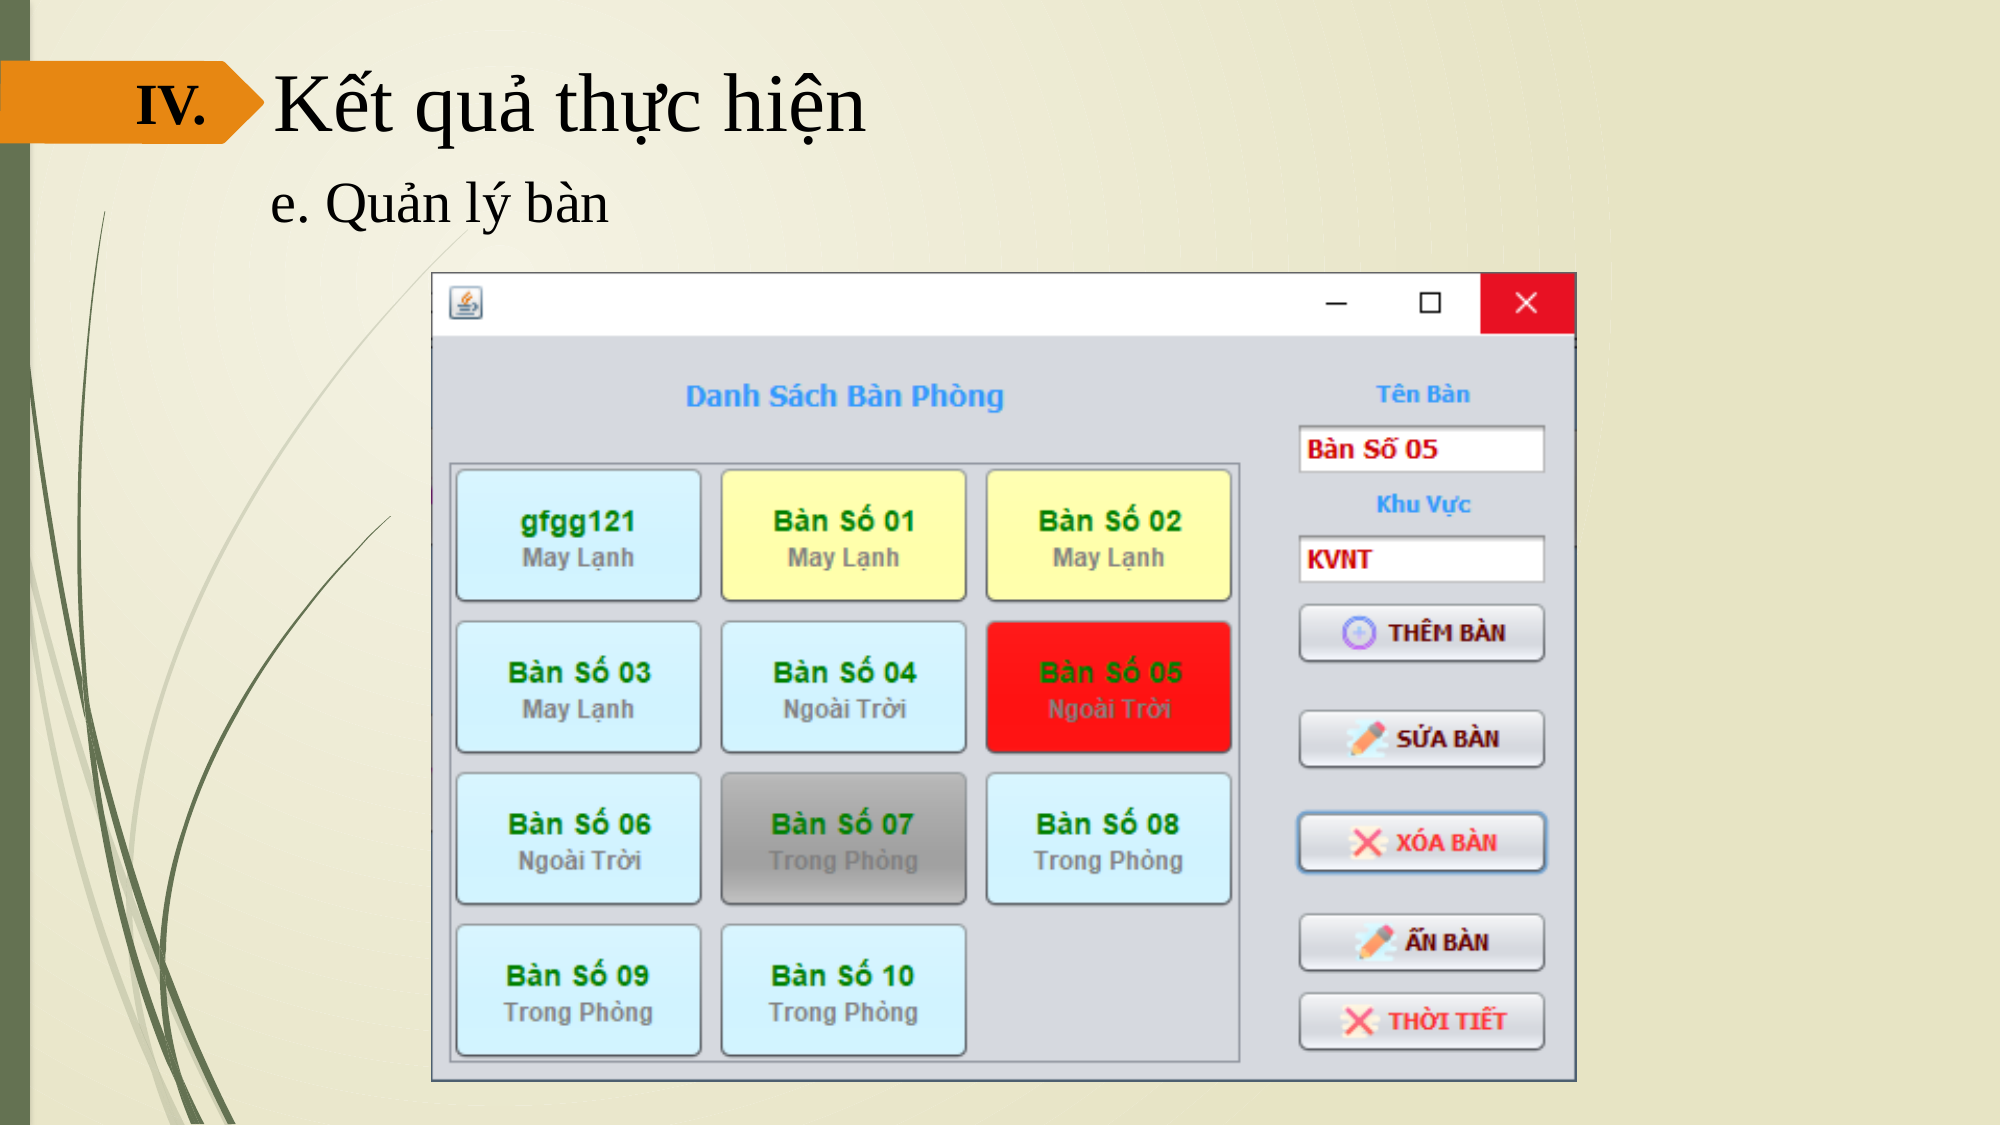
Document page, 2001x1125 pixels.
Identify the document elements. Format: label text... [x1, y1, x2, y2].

text_box IV. [28, 59, 222, 144]
text_box e. Quản lý bàn [255, 156, 776, 242]
picture [431, 272, 1577, 1082]
text_box Kết quả thực hiện [258, 40, 883, 155]
